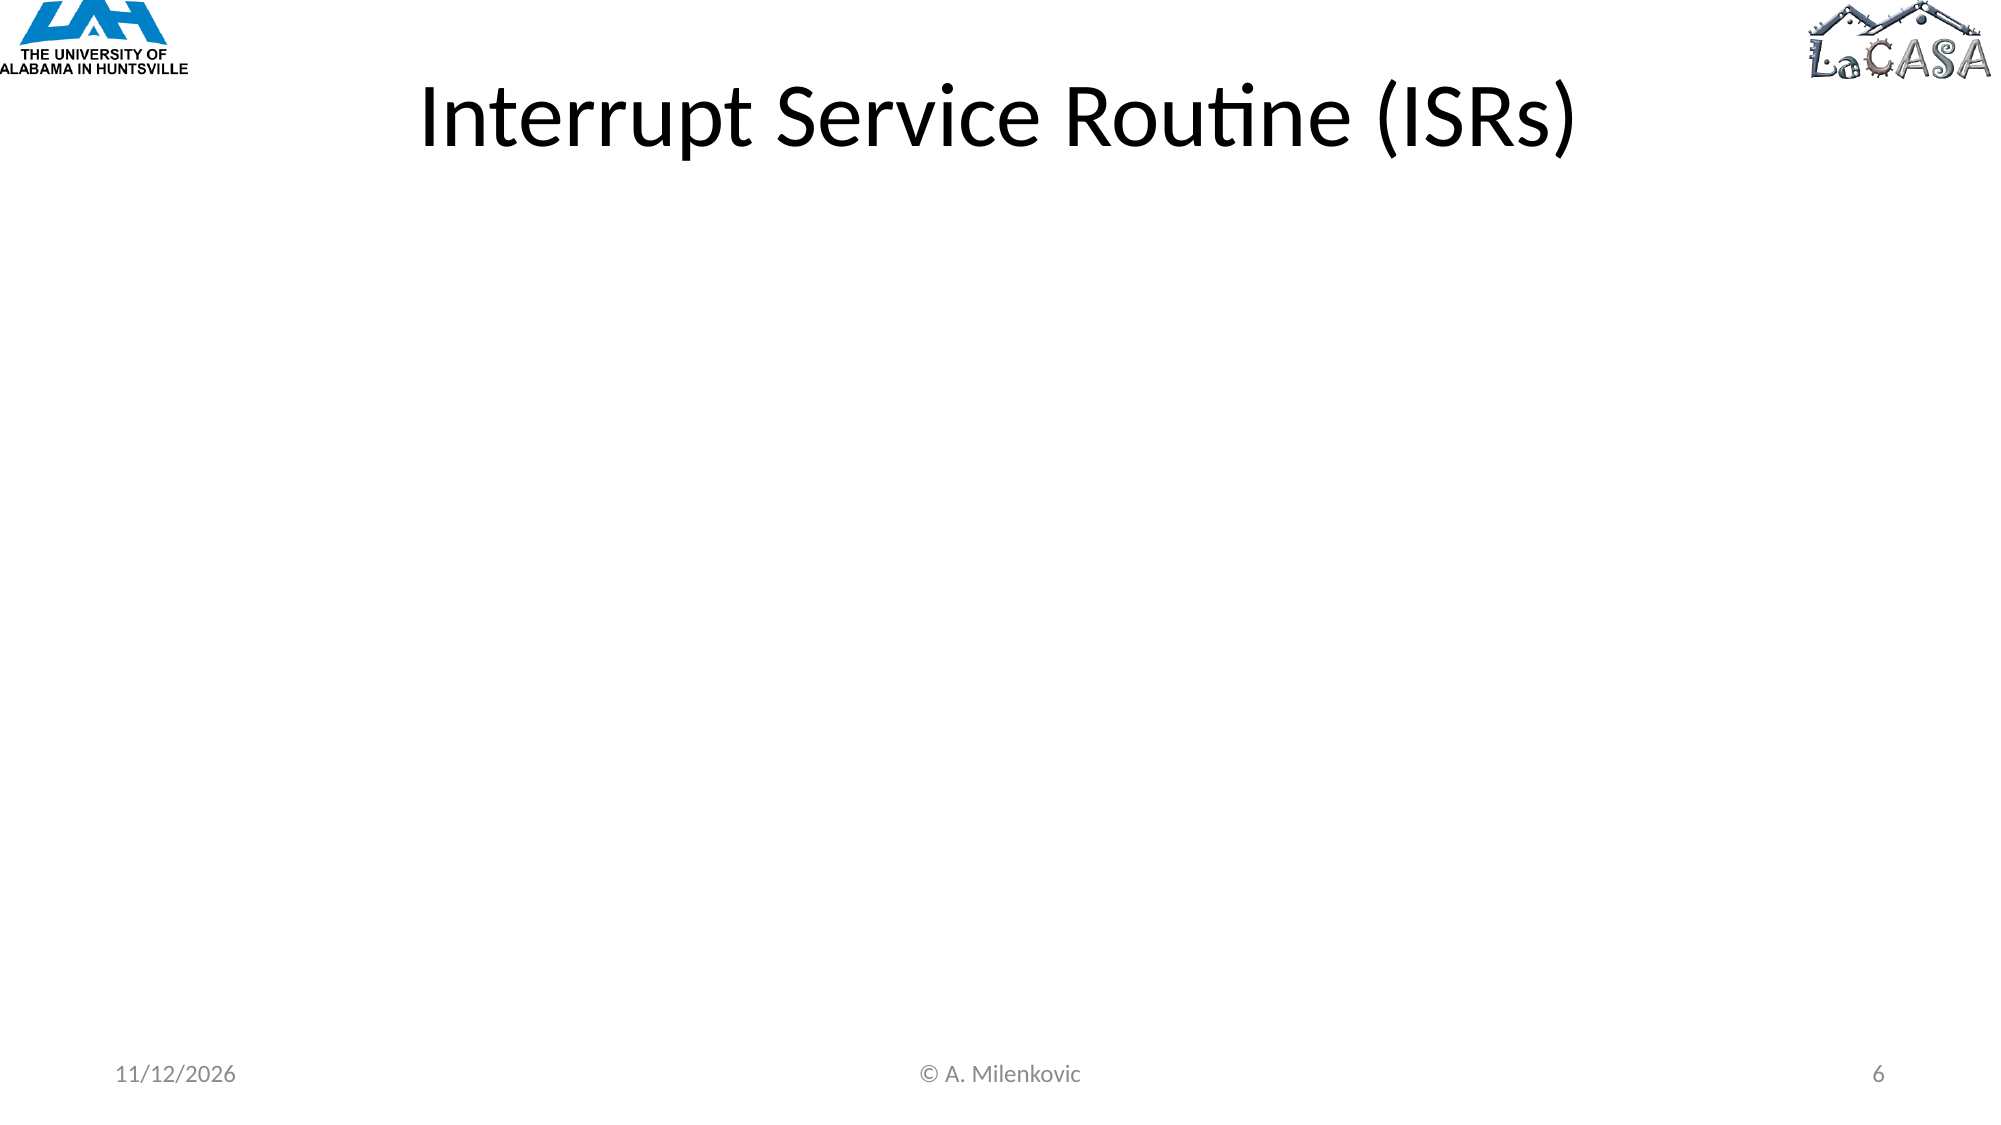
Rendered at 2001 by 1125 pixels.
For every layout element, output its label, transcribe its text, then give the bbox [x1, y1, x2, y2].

picture [0, 0, 189, 75]
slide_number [99, 1042, 567, 1103]
title Interrupt Service Routine (ISRs) [99, 45, 1900, 175]
picture [1798, 0, 2000, 85]
slide_number 6 [1433, 1042, 1900, 1103]
footer © A. Milenkovic [683, 1042, 1317, 1103]
